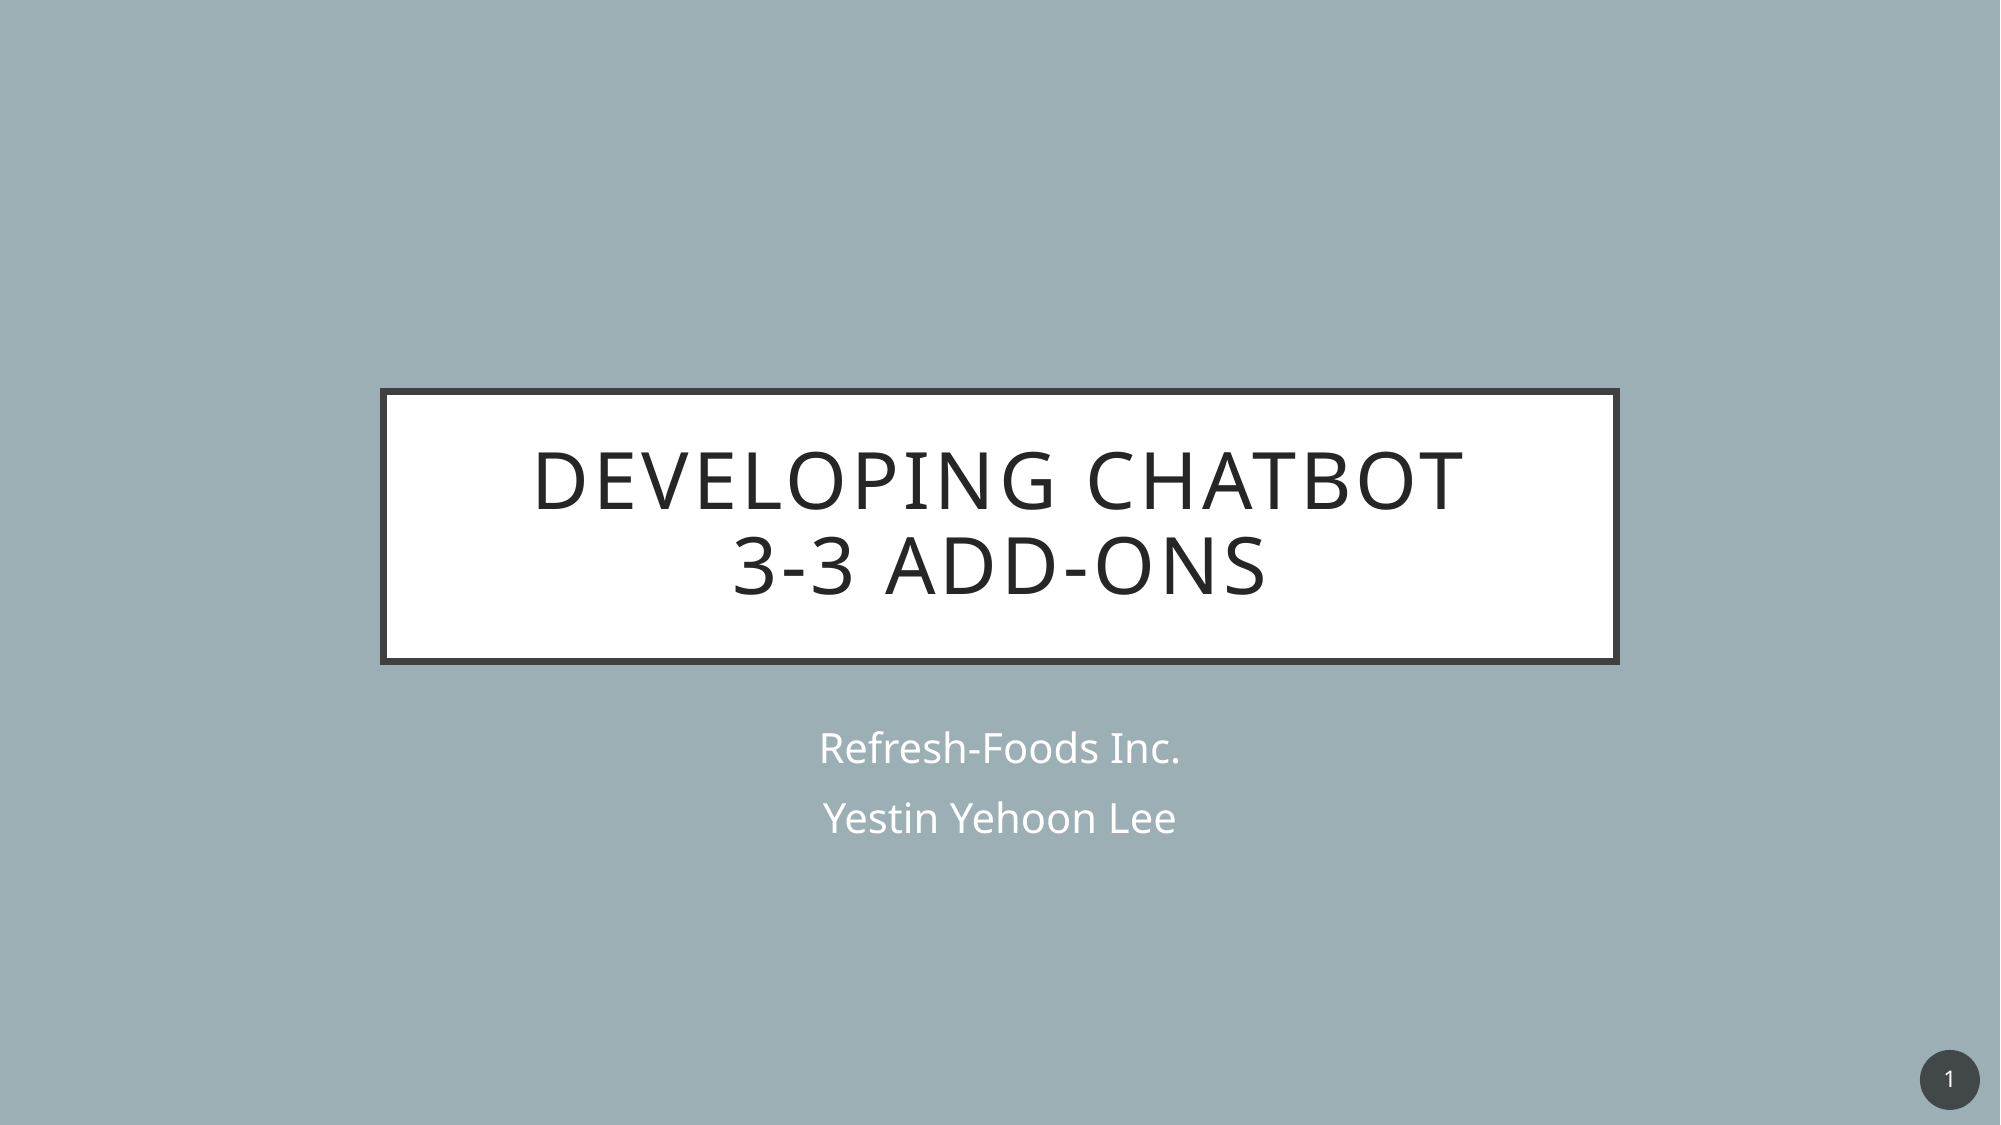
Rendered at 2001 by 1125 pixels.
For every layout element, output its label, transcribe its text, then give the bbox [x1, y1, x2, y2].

subtitle Refresh-Foods Inc. Yestin Yehoon Lee [442, 713, 1558, 918]
slide_number 1 [1919, 1049, 1980, 1110]
title Developing ChatBot 3-3 Add-ons [380, 388, 1620, 665]
